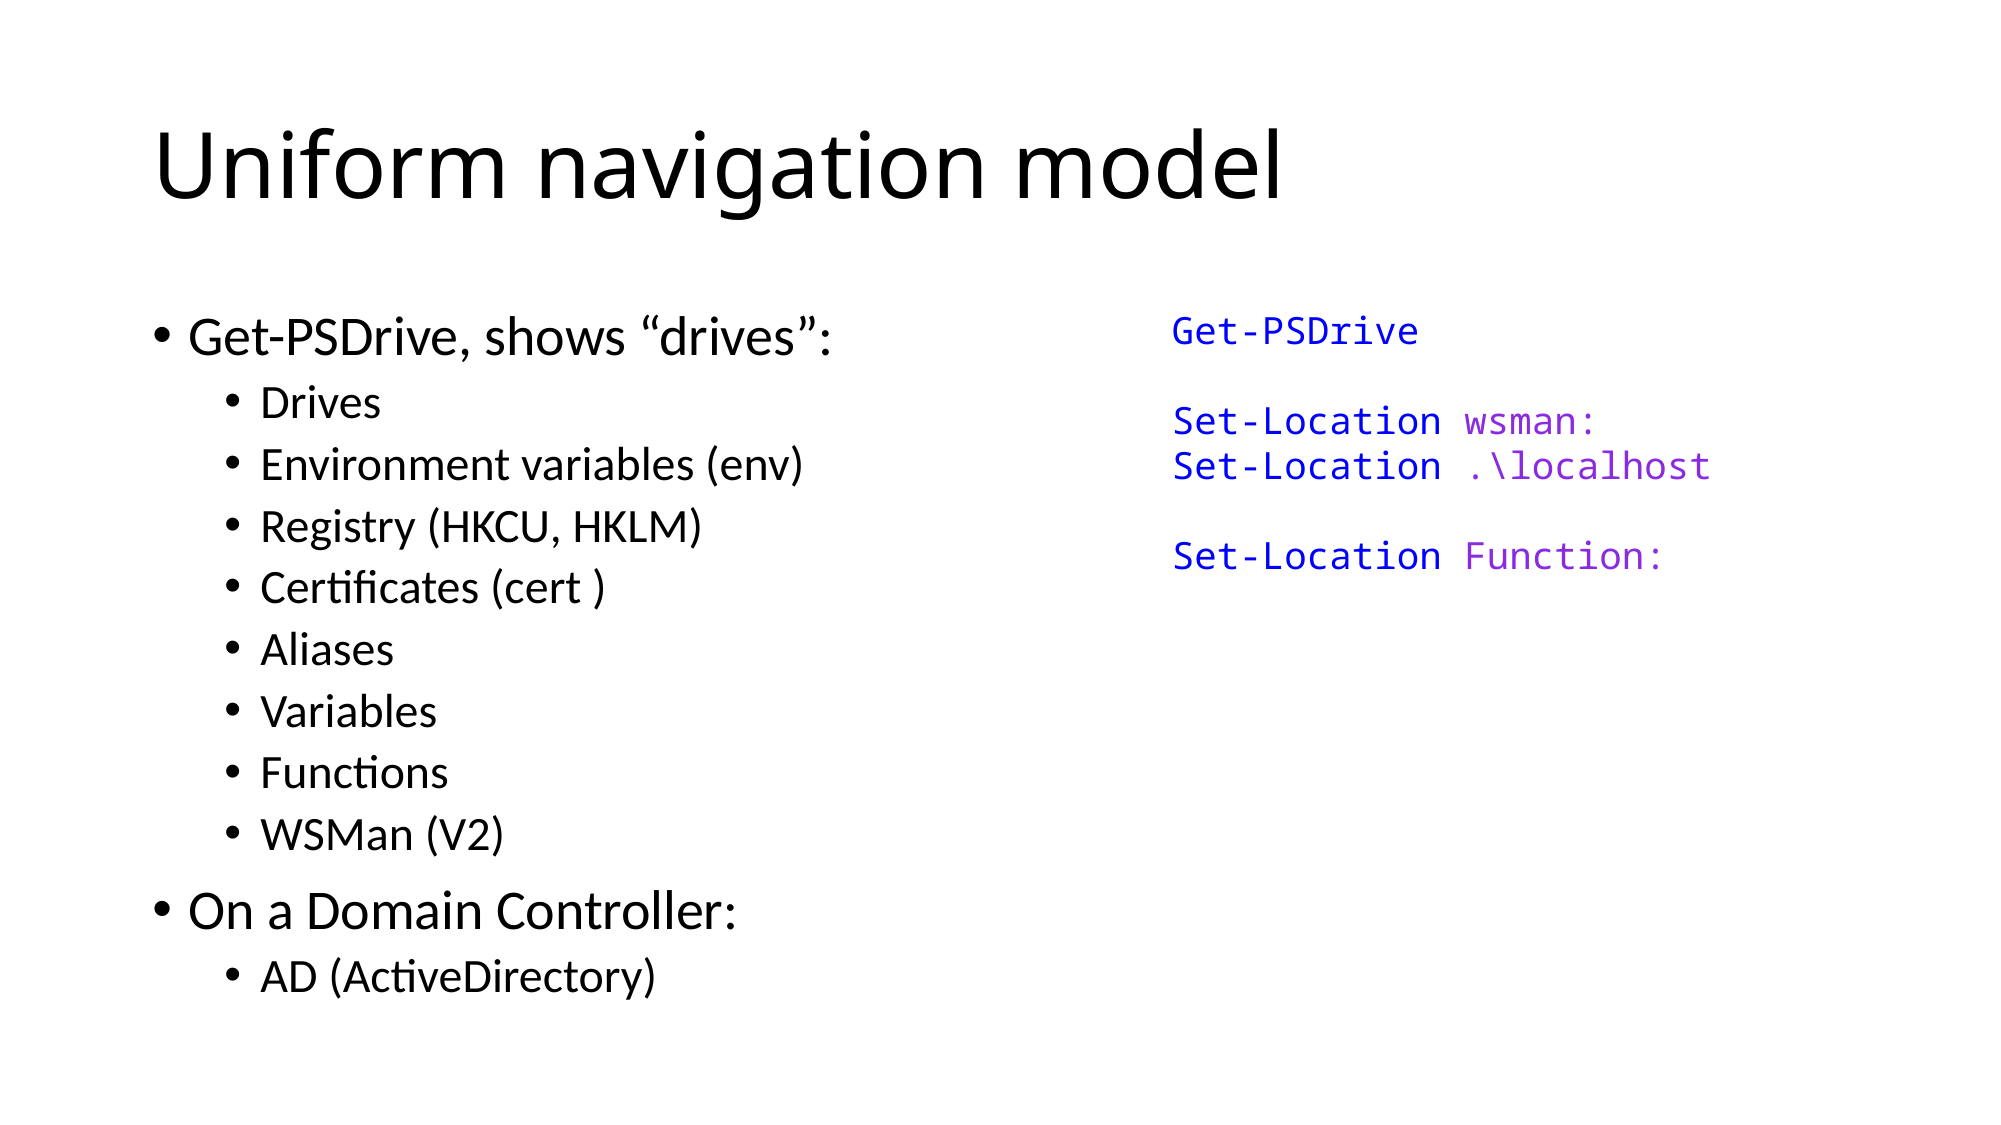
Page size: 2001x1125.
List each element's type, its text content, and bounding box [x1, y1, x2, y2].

text_box Get-PSDrive Set-Location wsman: Set-Location .\localhost Set-Location Function: [1157, 299, 1863, 585]
list Get-PSDrive, shows “drives”: Drives Environment variables (env) Registry (HKCU, HKLM) Certificates (cert ) Aliases Variables Functions WSMan (V2) On a Domain Controller: AD (ActiveDirectory) [137, 299, 1863, 1014]
title Uniform navigation model [137, 59, 1863, 278]
